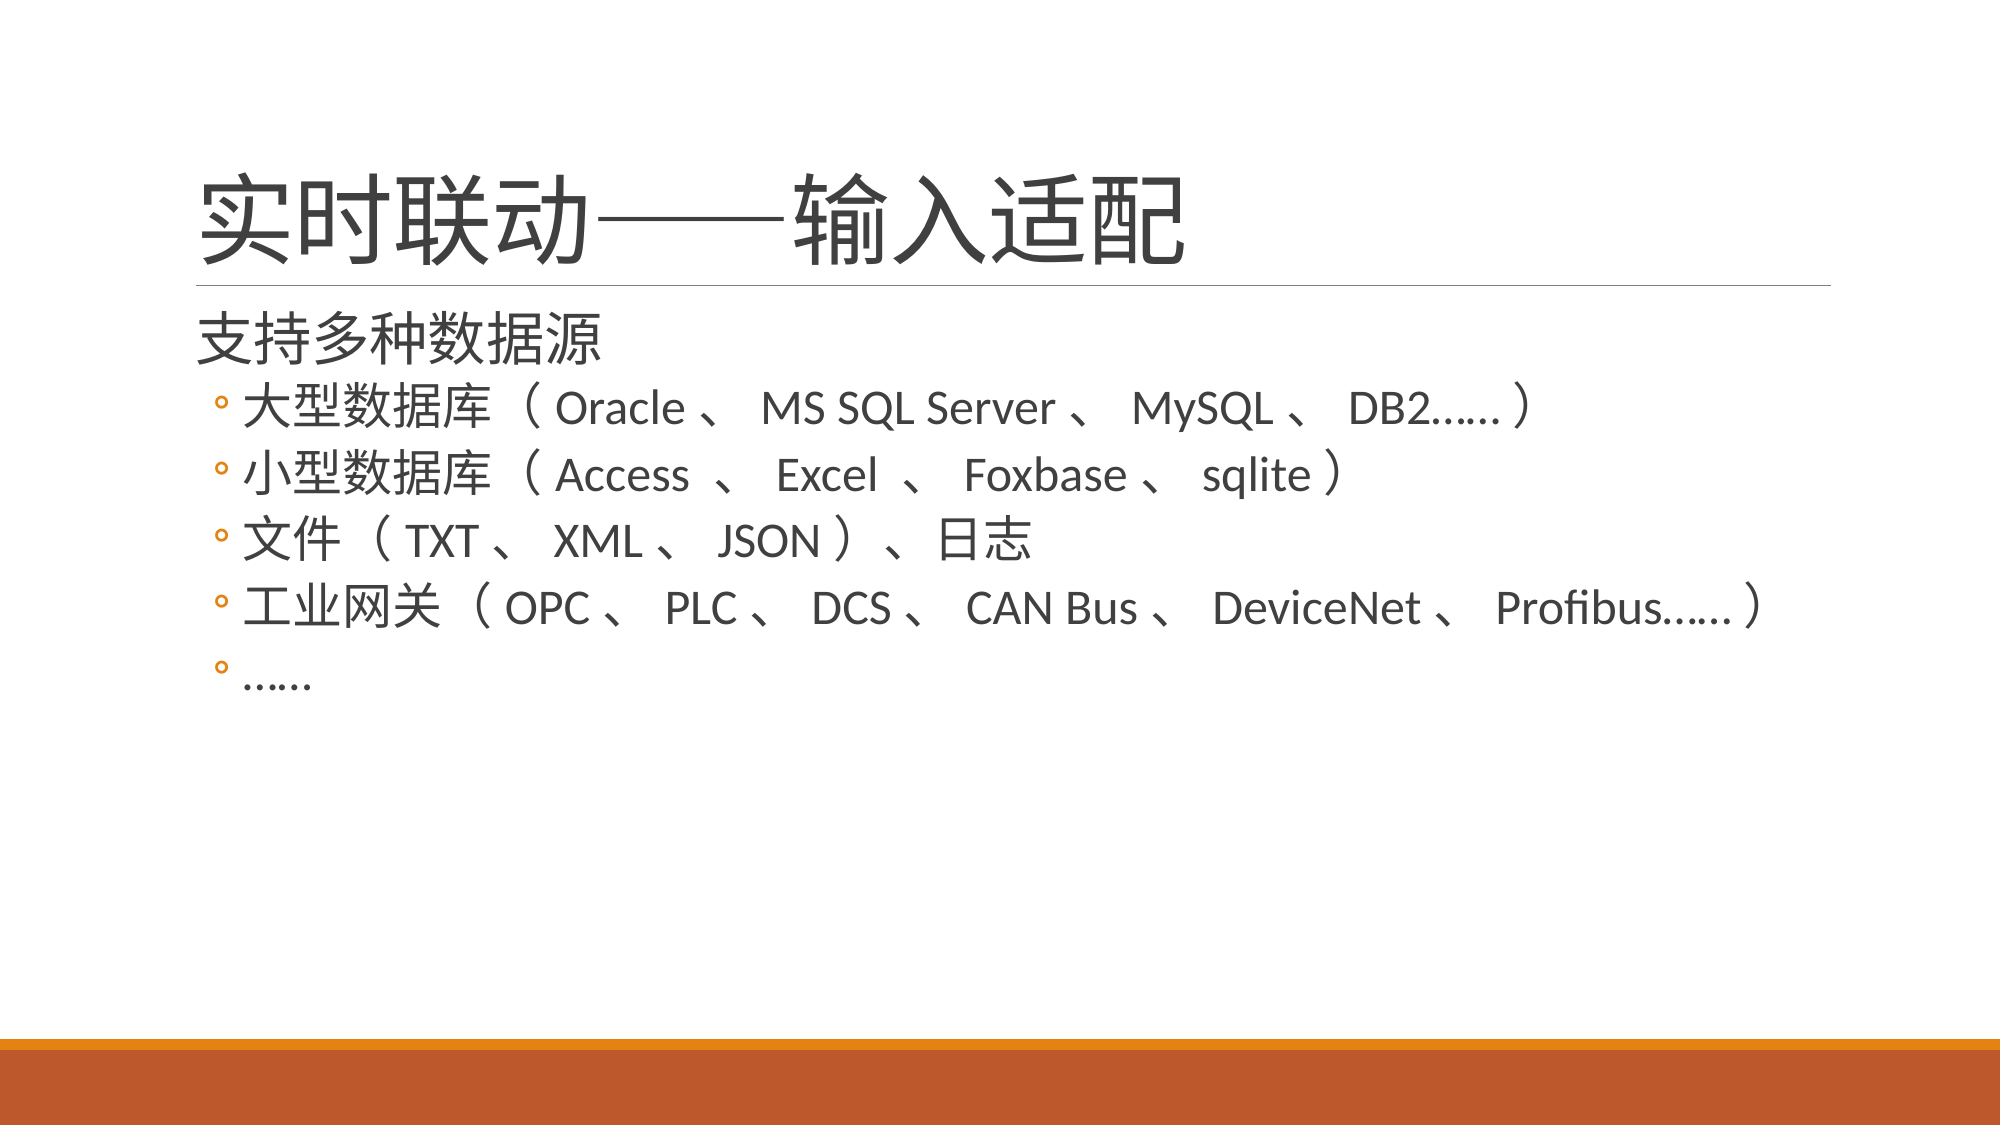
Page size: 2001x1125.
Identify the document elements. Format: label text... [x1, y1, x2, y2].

title 实时联动——输入适配 [180, 47, 1830, 285]
list 支持多种数据源 大型数据库（Oracle、MS SQL Server、MySQL、DB2……） 小型数据库（Access 、Excel 、Foxbase、sqlite） 文件（TXT、XML、JSON）、日志 工业网关（OPC、PLC、DCS、CAN Bus、DeviceNet、Profibus……） …… [180, 302, 1830, 963]
